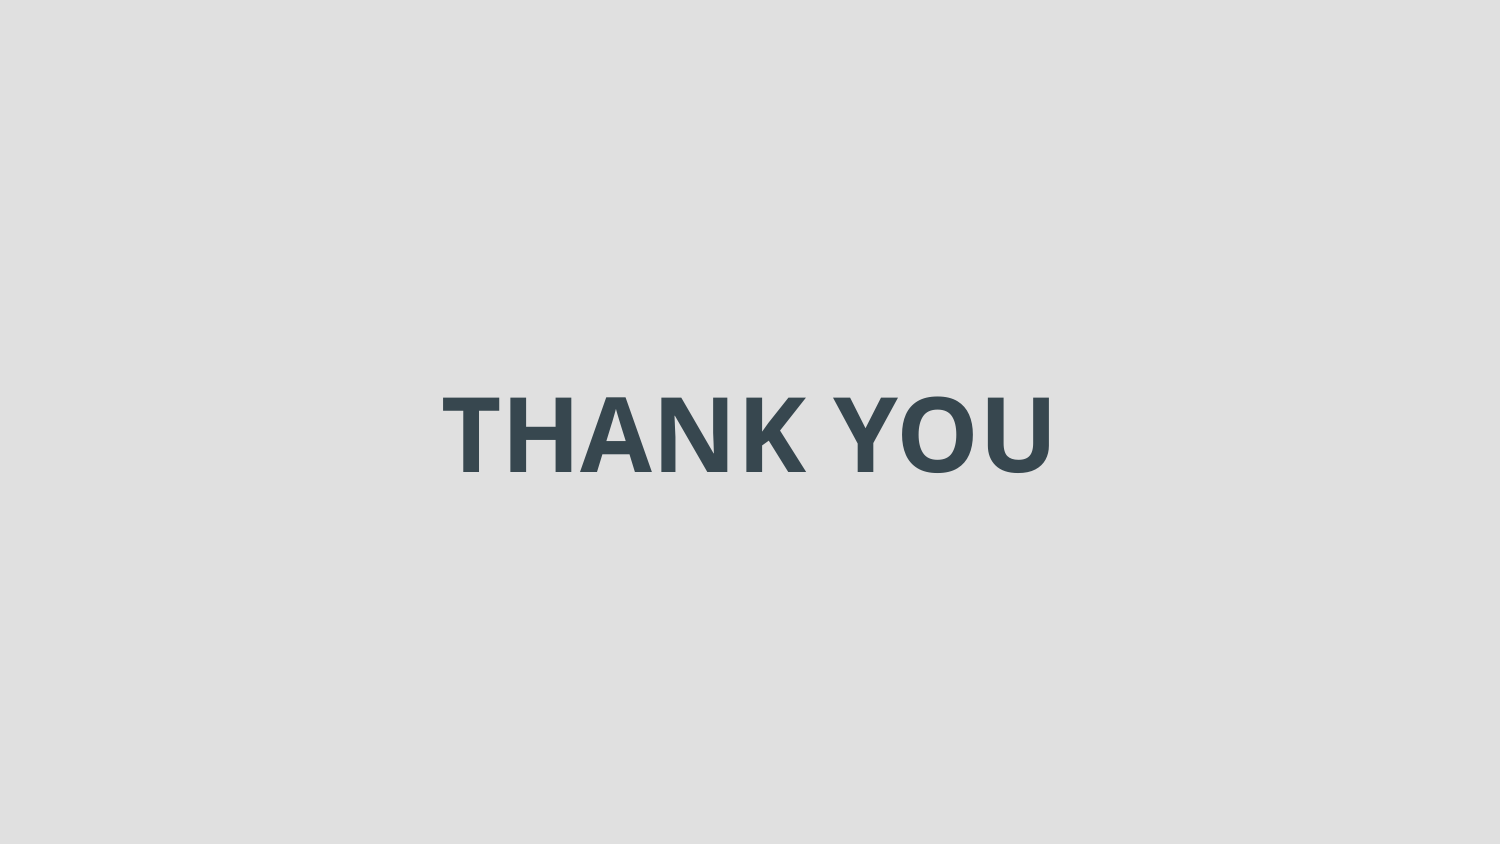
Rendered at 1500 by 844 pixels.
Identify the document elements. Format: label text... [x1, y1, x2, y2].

title THANK YOU [239, 94, 1261, 766]
